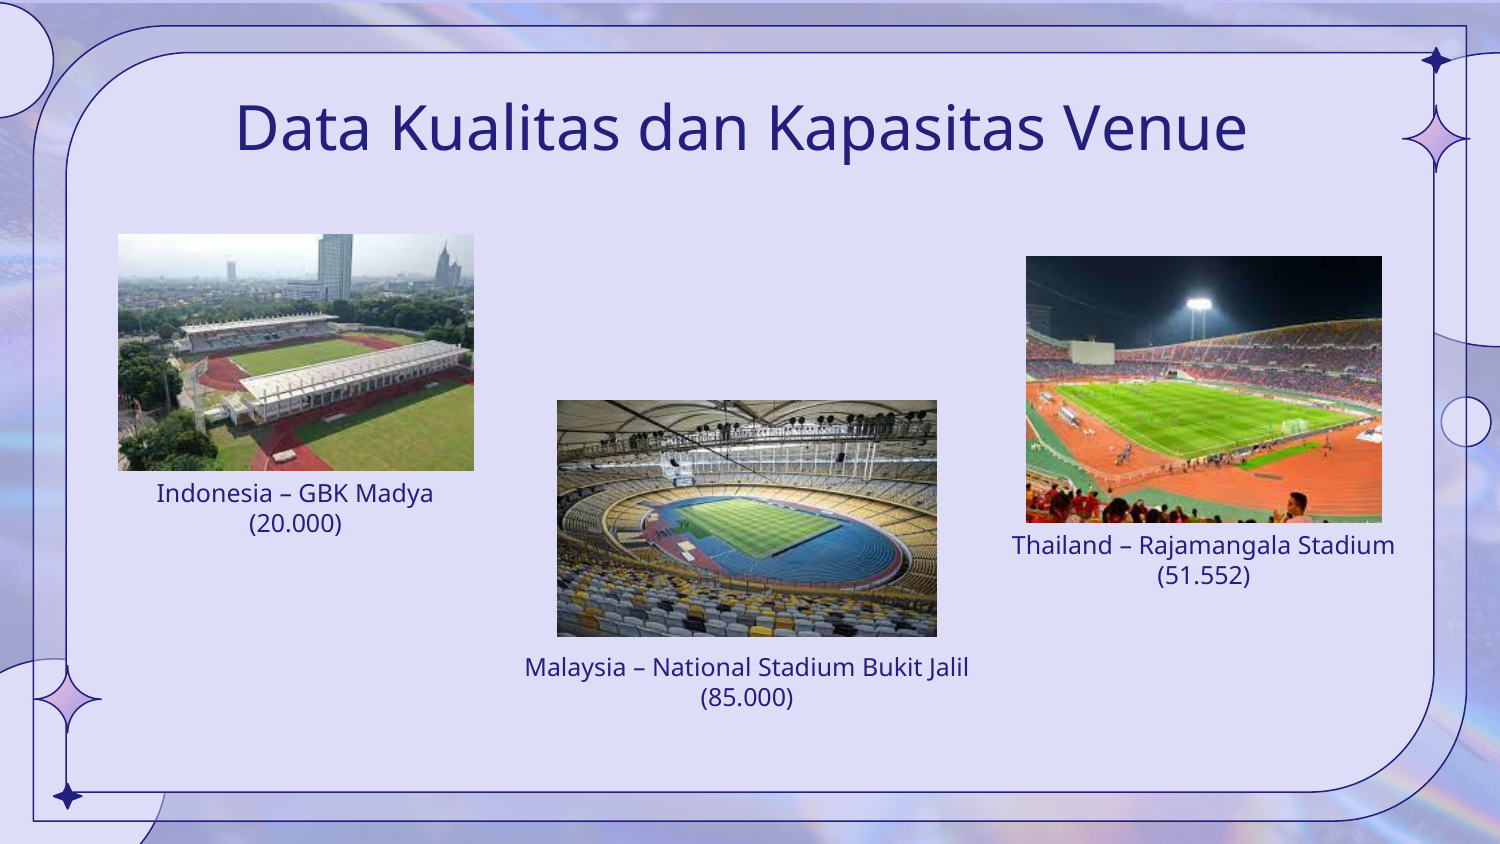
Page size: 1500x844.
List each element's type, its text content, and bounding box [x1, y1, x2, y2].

text_box [1422, 47, 1451, 73]
text_box [1402, 105, 1470, 173]
picture [117, 233, 474, 471]
text_box Thailand – Rajamangala Stadium (51.552) [975, 522, 1433, 597]
text_box [53, 783, 82, 809]
text_box Malaysia – National Stadium Bukit Jalil (85.000) [477, 643, 1017, 719]
text_box Indonesia – GBK Madya (20.000) [118, 479, 474, 546]
title Data Kualitas dan Kapasitas Venue [118, 72, 1382, 235]
picture [557, 399, 937, 637]
text_box [34, 665, 102, 733]
picture [1026, 256, 1382, 523]
